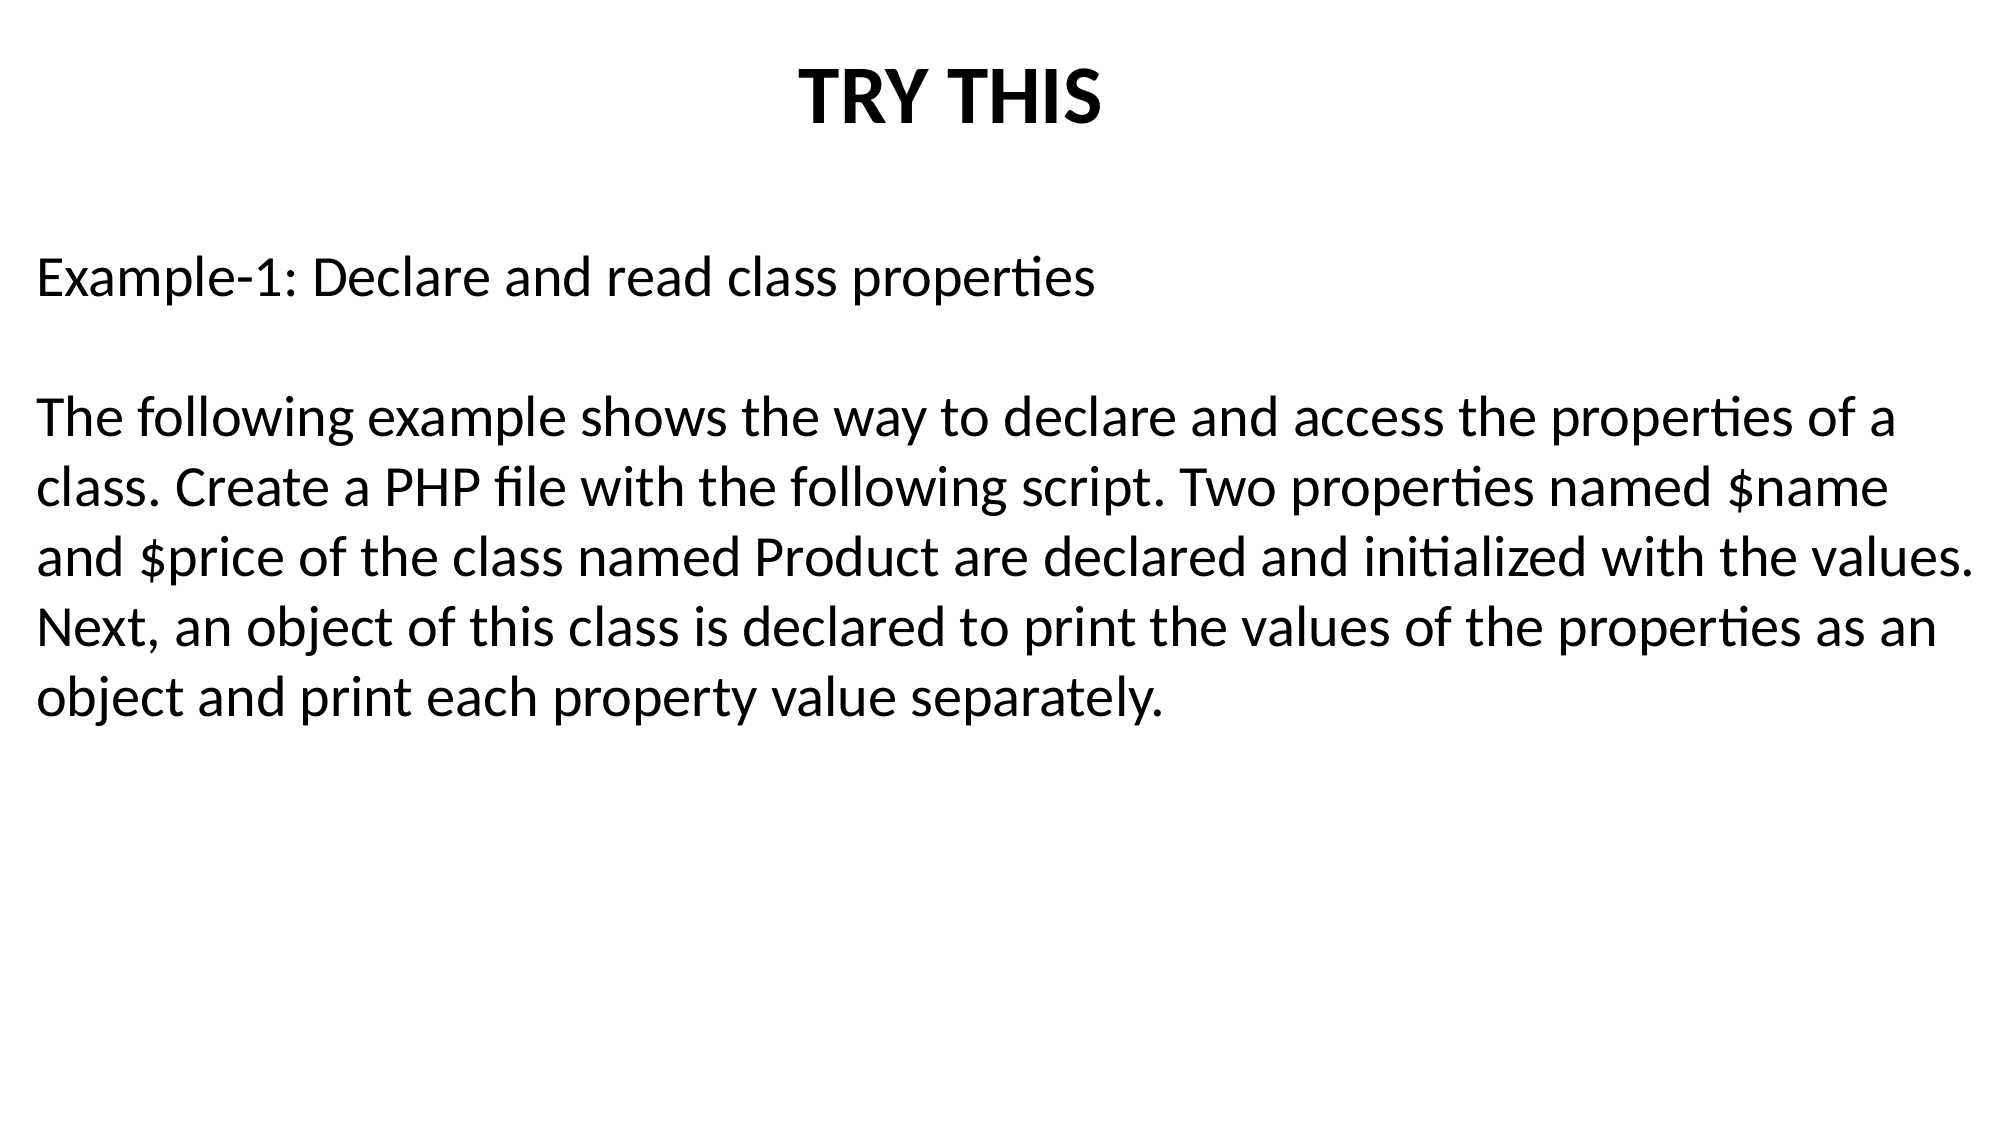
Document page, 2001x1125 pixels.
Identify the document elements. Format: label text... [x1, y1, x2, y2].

text_box TRY THIS [441, 32, 1442, 148]
text_box Example-1: Declare and read class properties The following example shows the way to declare and access the properties of a class. Create a PHP file with the following script. Two properties named $name and $price of the class named Product are declared and initialized with the values. Next, an object of this class is declared to print the values of the properties as an object and print each property value separately. [21, 230, 2000, 736]
